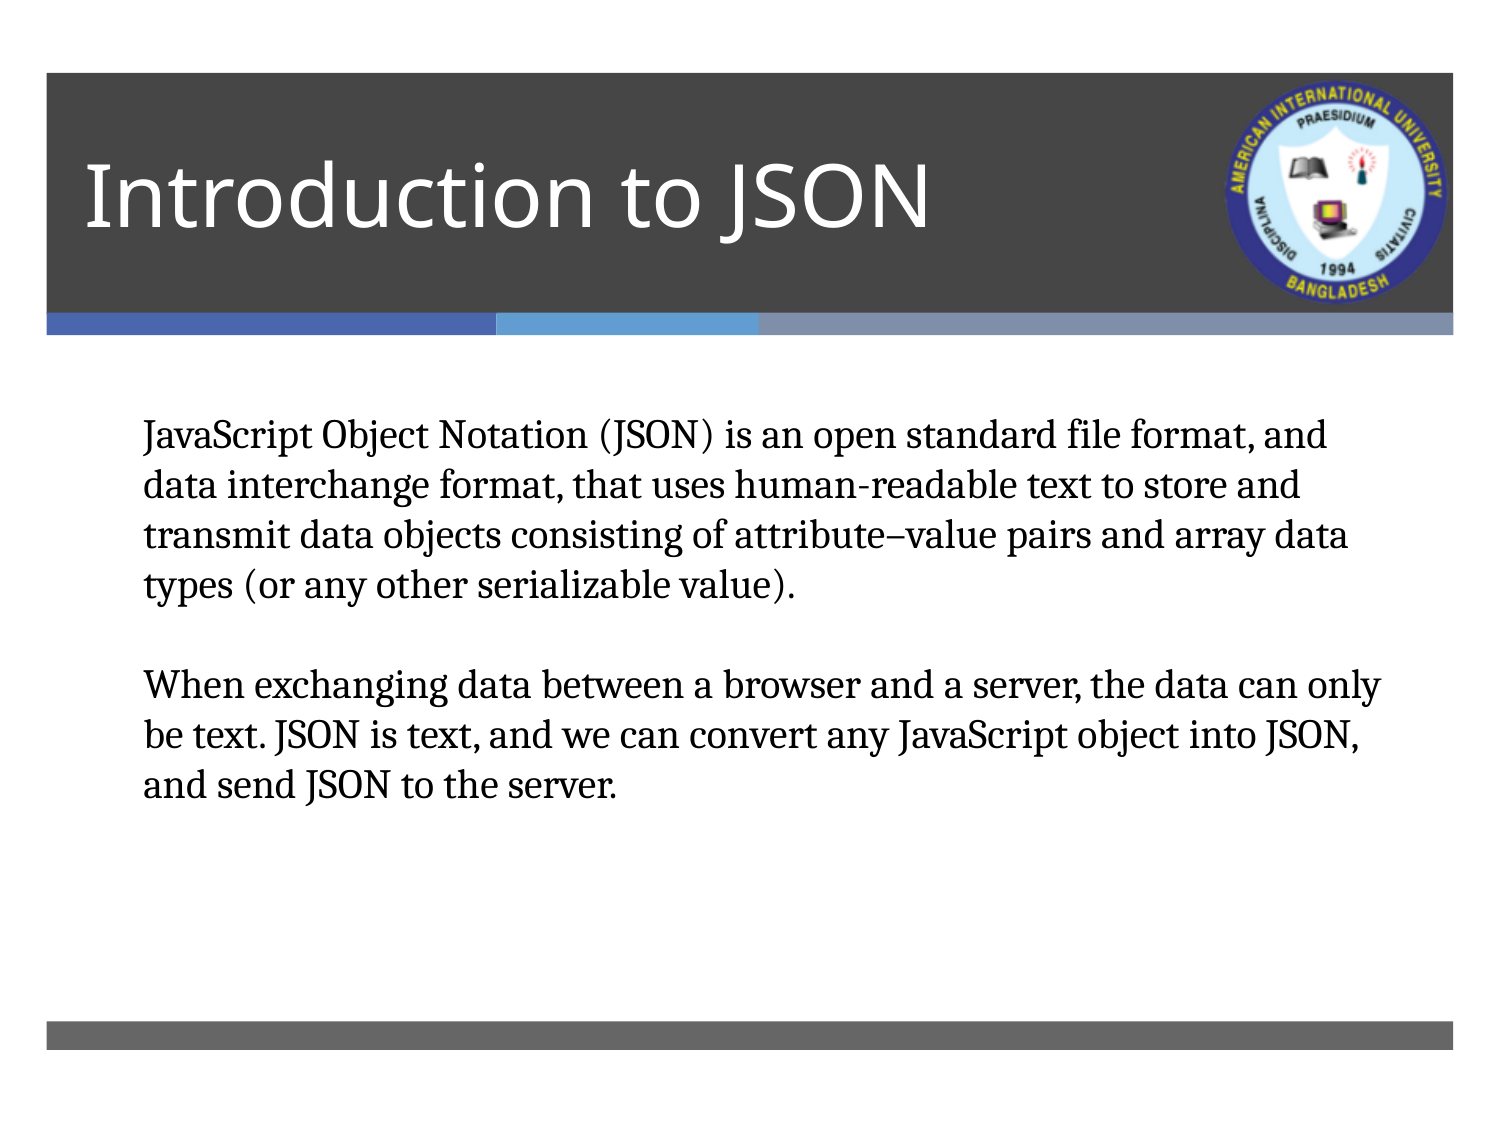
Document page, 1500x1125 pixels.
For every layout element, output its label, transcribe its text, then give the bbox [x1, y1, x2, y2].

picture [1220, 75, 1454, 310]
text_box JavaScript Object Notation (JSON) is an open standard file format, and data interchange format, that uses human-readable text to store and transmit data objects consisting of attribute–value pairs and array data types (or any other serializable value). When exchanging data between a browser and a server, the data can only be text. JSON is text, and we can convert any JavaScript object into JSON, and send JSON to the server. [128, 399, 1410, 815]
title Introduction to JSON [69, 73, 1351, 253]
